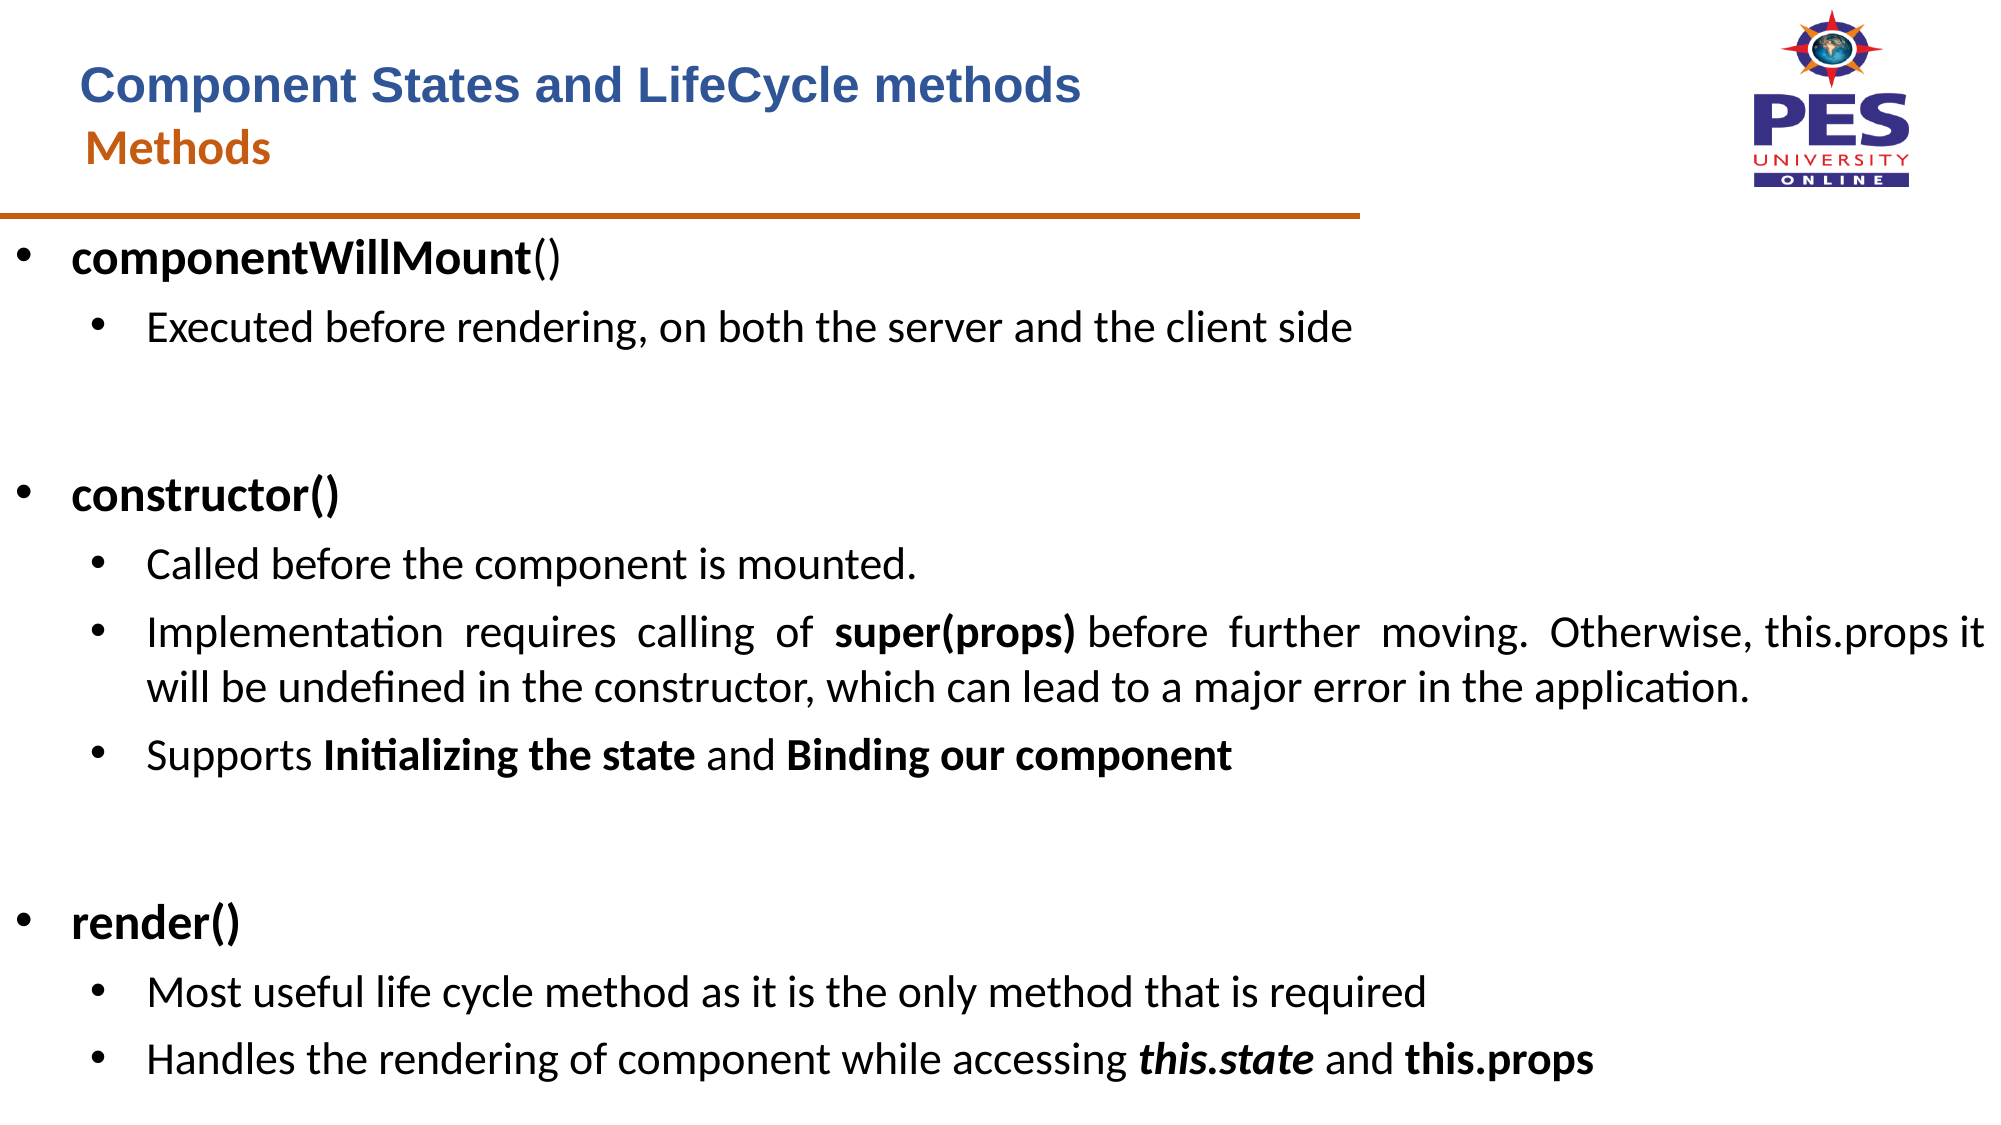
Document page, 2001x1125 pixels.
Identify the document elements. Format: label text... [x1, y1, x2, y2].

text_box Methods [70, 106, 1383, 182]
picture [1754, 8, 1909, 187]
text_box Component States and LifeCycle methods [64, 44, 1295, 120]
text_box componentWillMount() Executed before rendering, on both the server and the client side constructor() Called before the component is mounted. Implementation requires calling of super(props) before further moving. Otherwise, this.props it will be undefined in the constructor, which can lead to a major error in the application. Supports Initializing the state and Binding our component render() Most useful life cycle method as it is the only method that is required Handles the rendering of component while accessing this.state and this.props [0, 216, 2000, 1125]
